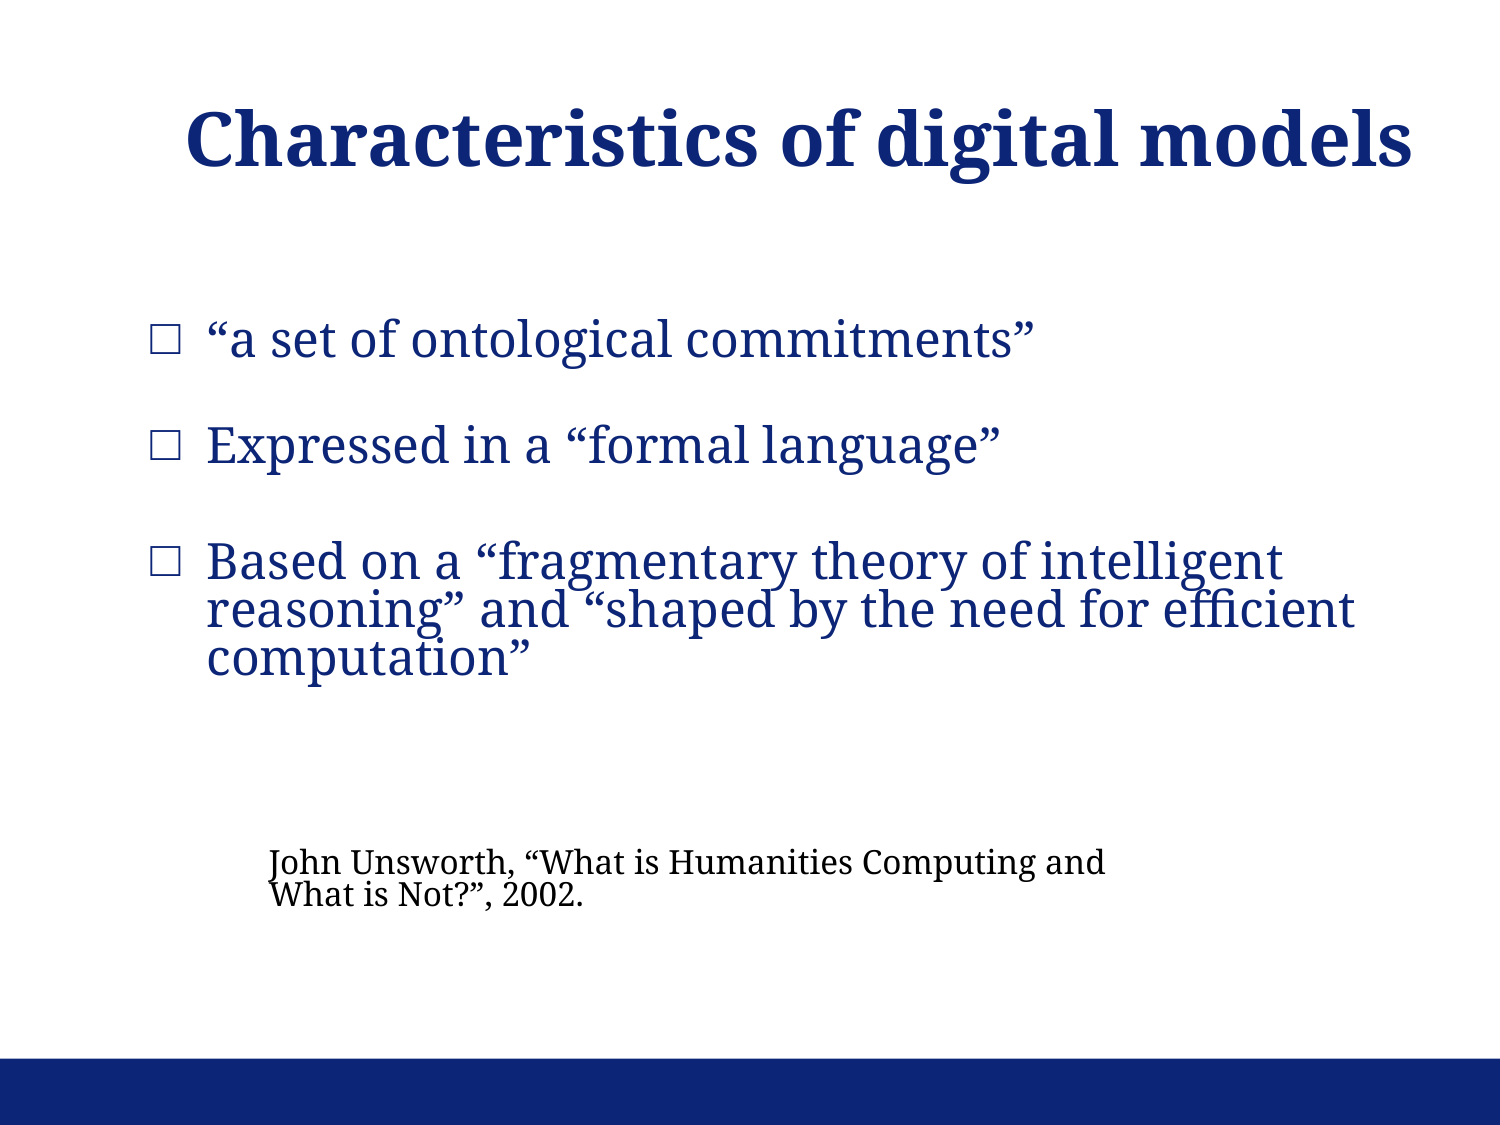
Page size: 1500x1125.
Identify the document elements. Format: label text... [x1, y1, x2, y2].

text_box “a set of ontological commitments” Expressed in a “formal language” Based on a “fragmentary theory of intelligent reasoning” and “shaped by the need for efficient computation” [135, 231, 1400, 811]
text_box John Unsworth, “What is Humanities Computing and What is Not?”, 2002. [253, 841, 1199, 921]
text_box Characteristics of digital models [100, 101, 1500, 161]
